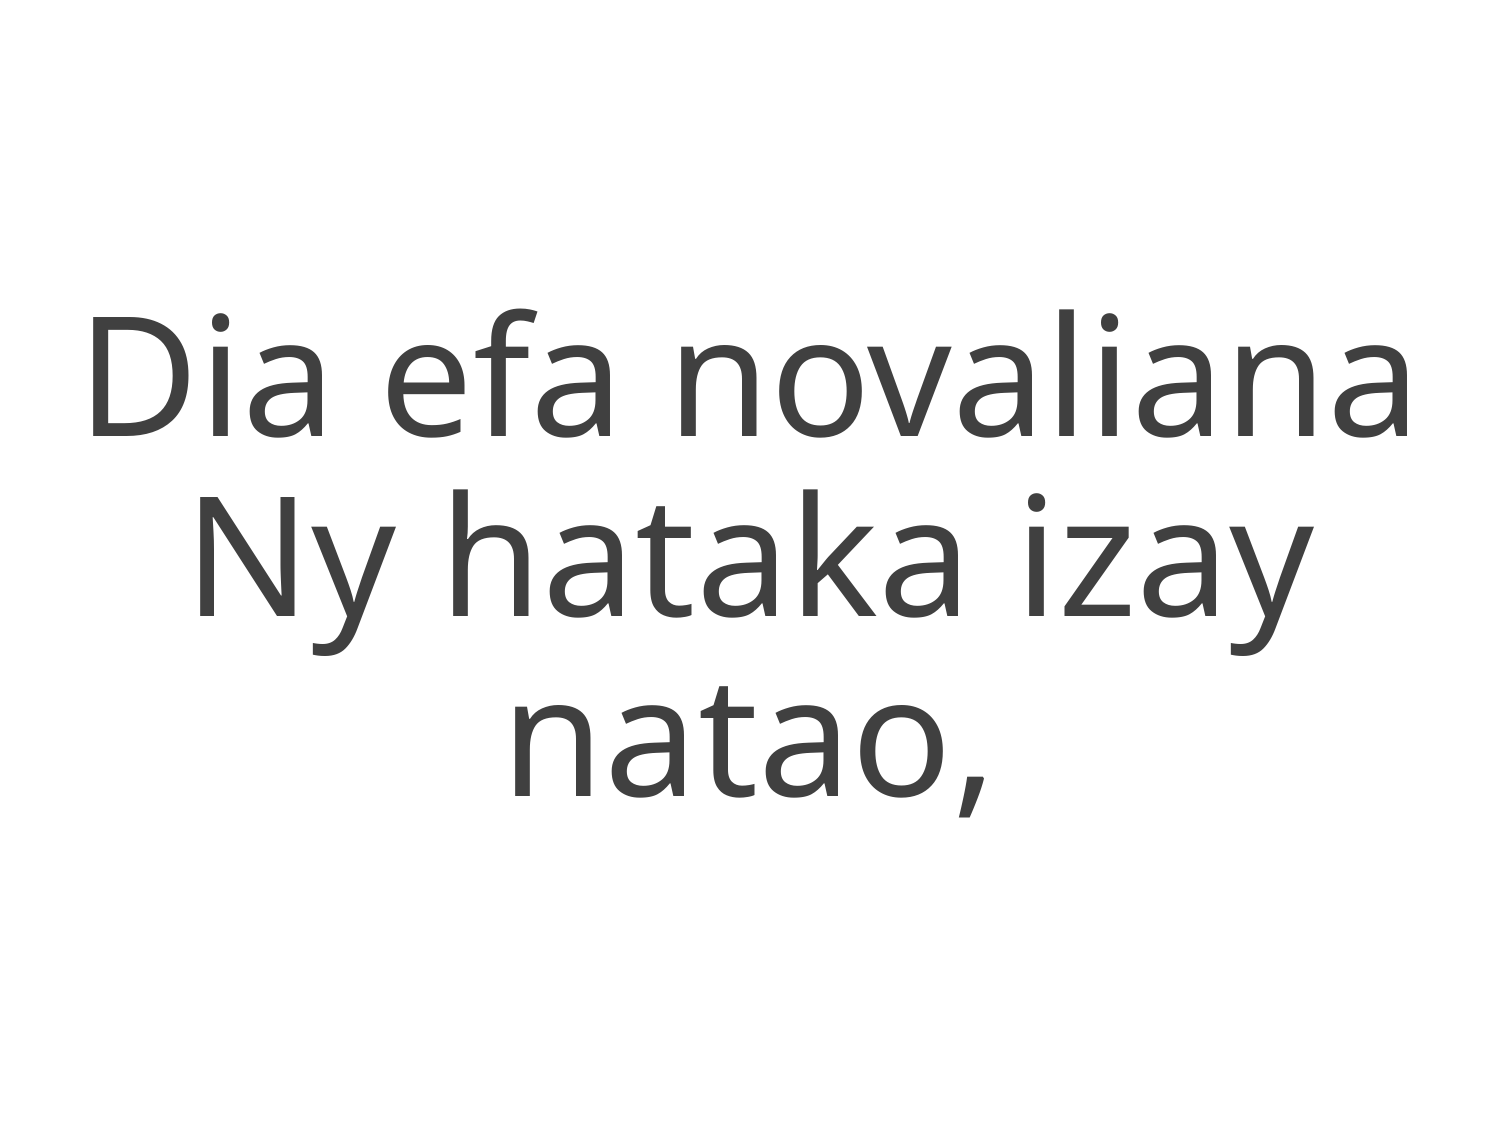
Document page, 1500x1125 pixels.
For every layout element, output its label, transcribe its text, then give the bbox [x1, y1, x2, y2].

title Dia efa novaliana Ny hataka izay natao, [0, 453, 1500, 672]
